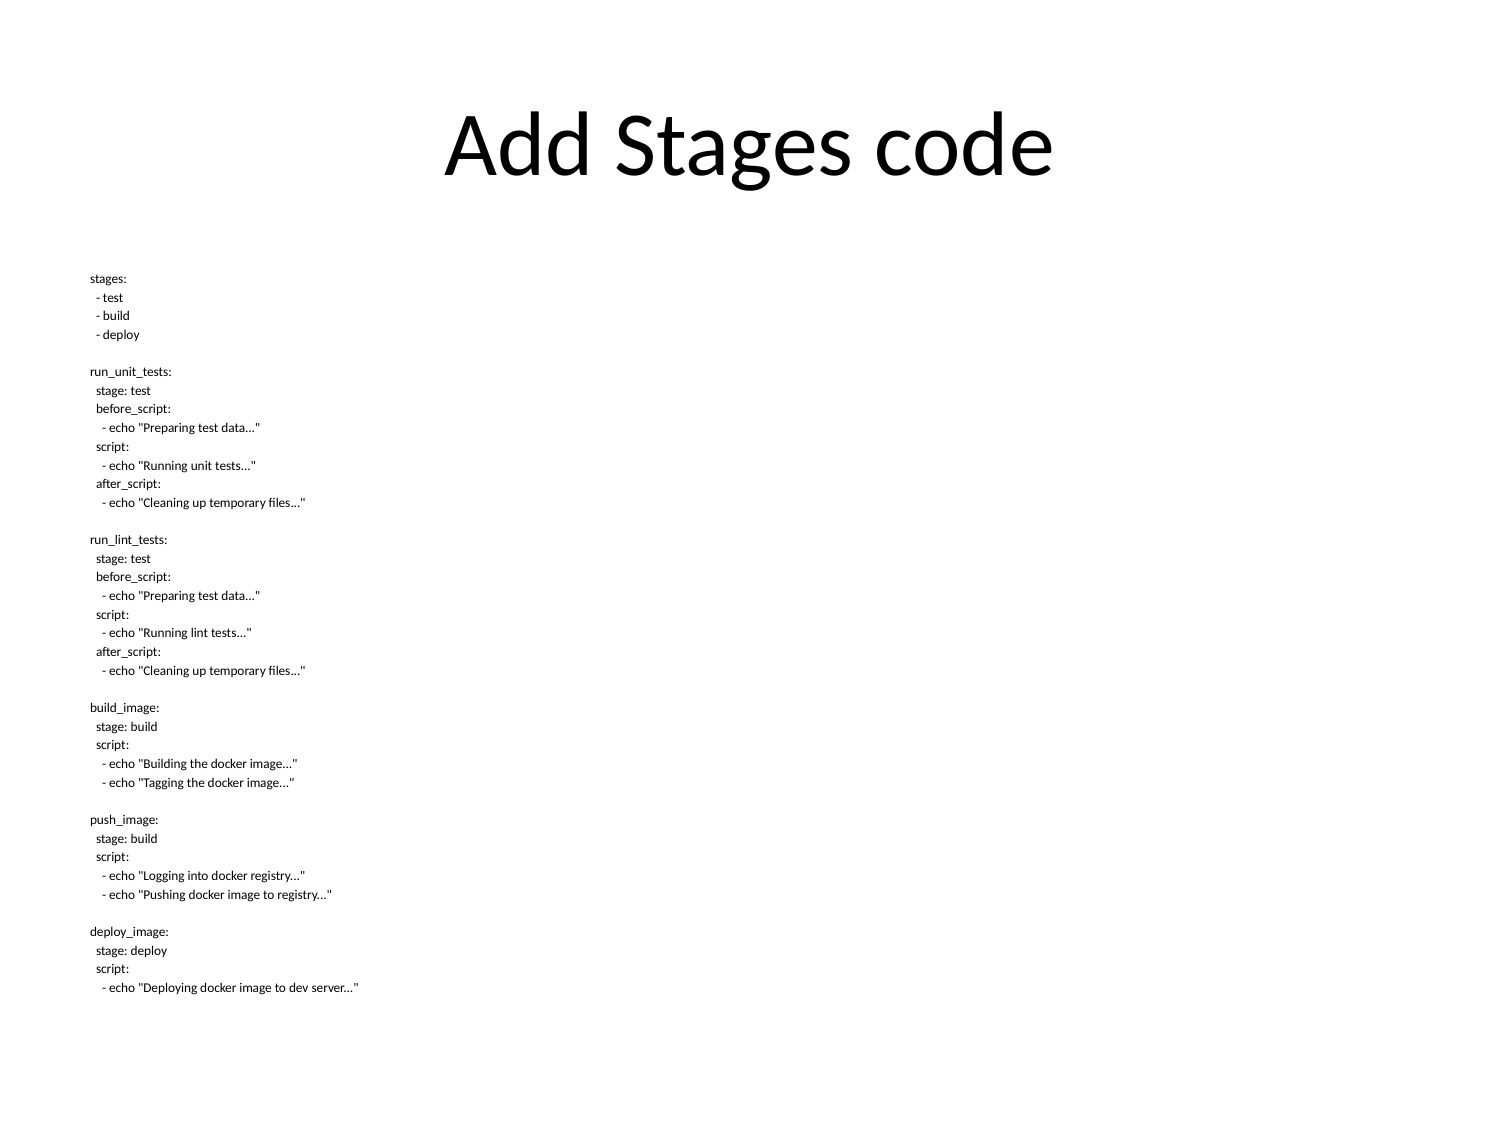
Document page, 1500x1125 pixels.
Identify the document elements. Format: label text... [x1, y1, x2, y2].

title Add Stages code [75, 45, 1425, 233]
list stages: - test - build - deploy run_unit_tests: stage: test before_script: - echo "Preparing test data..." script: - echo "Running unit tests..." after_script: - echo "Cleaning up temporary files..." run_lint_tests: stage: test before_script: - echo "Preparing test data..." script: - echo "Running lint tests..." after_script: - echo "Cleaning up temporary files..." build_image: stage: build script: - echo "Building the docker image..." - echo "Tagging the docker image..." push_image: stage: build script: - echo "Logging into docker registry..." - echo "Pushing docker image to registry..." deploy_image: stage: deploy script: - echo "Deploying docker image to dev server..." [75, 262, 1425, 1005]
